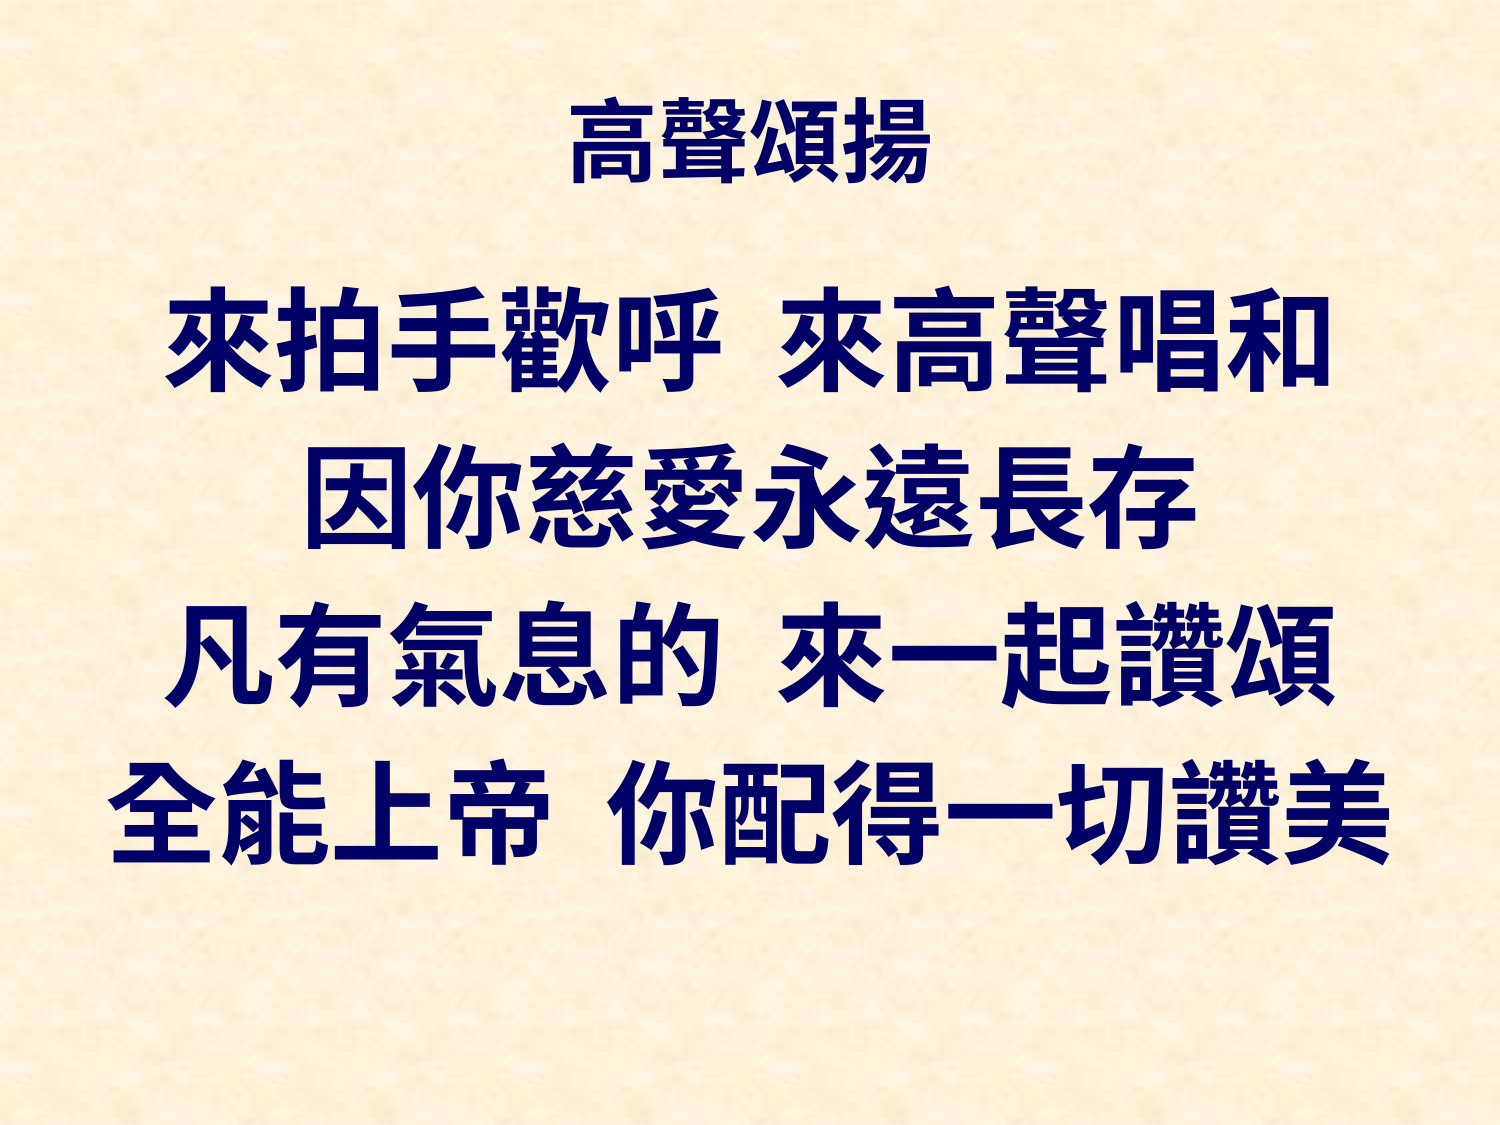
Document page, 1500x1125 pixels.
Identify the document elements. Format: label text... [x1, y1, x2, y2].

picture [0, 0, 1500, 1125]
title 高聲頌揚 [75, 45, 1425, 233]
list 來拍手歡呼 來高聲唱和 因你慈愛永遠長存 凡有氣息的 來一起讚頌 全能上帝 你配得一切讚美 [75, 262, 1425, 1005]
